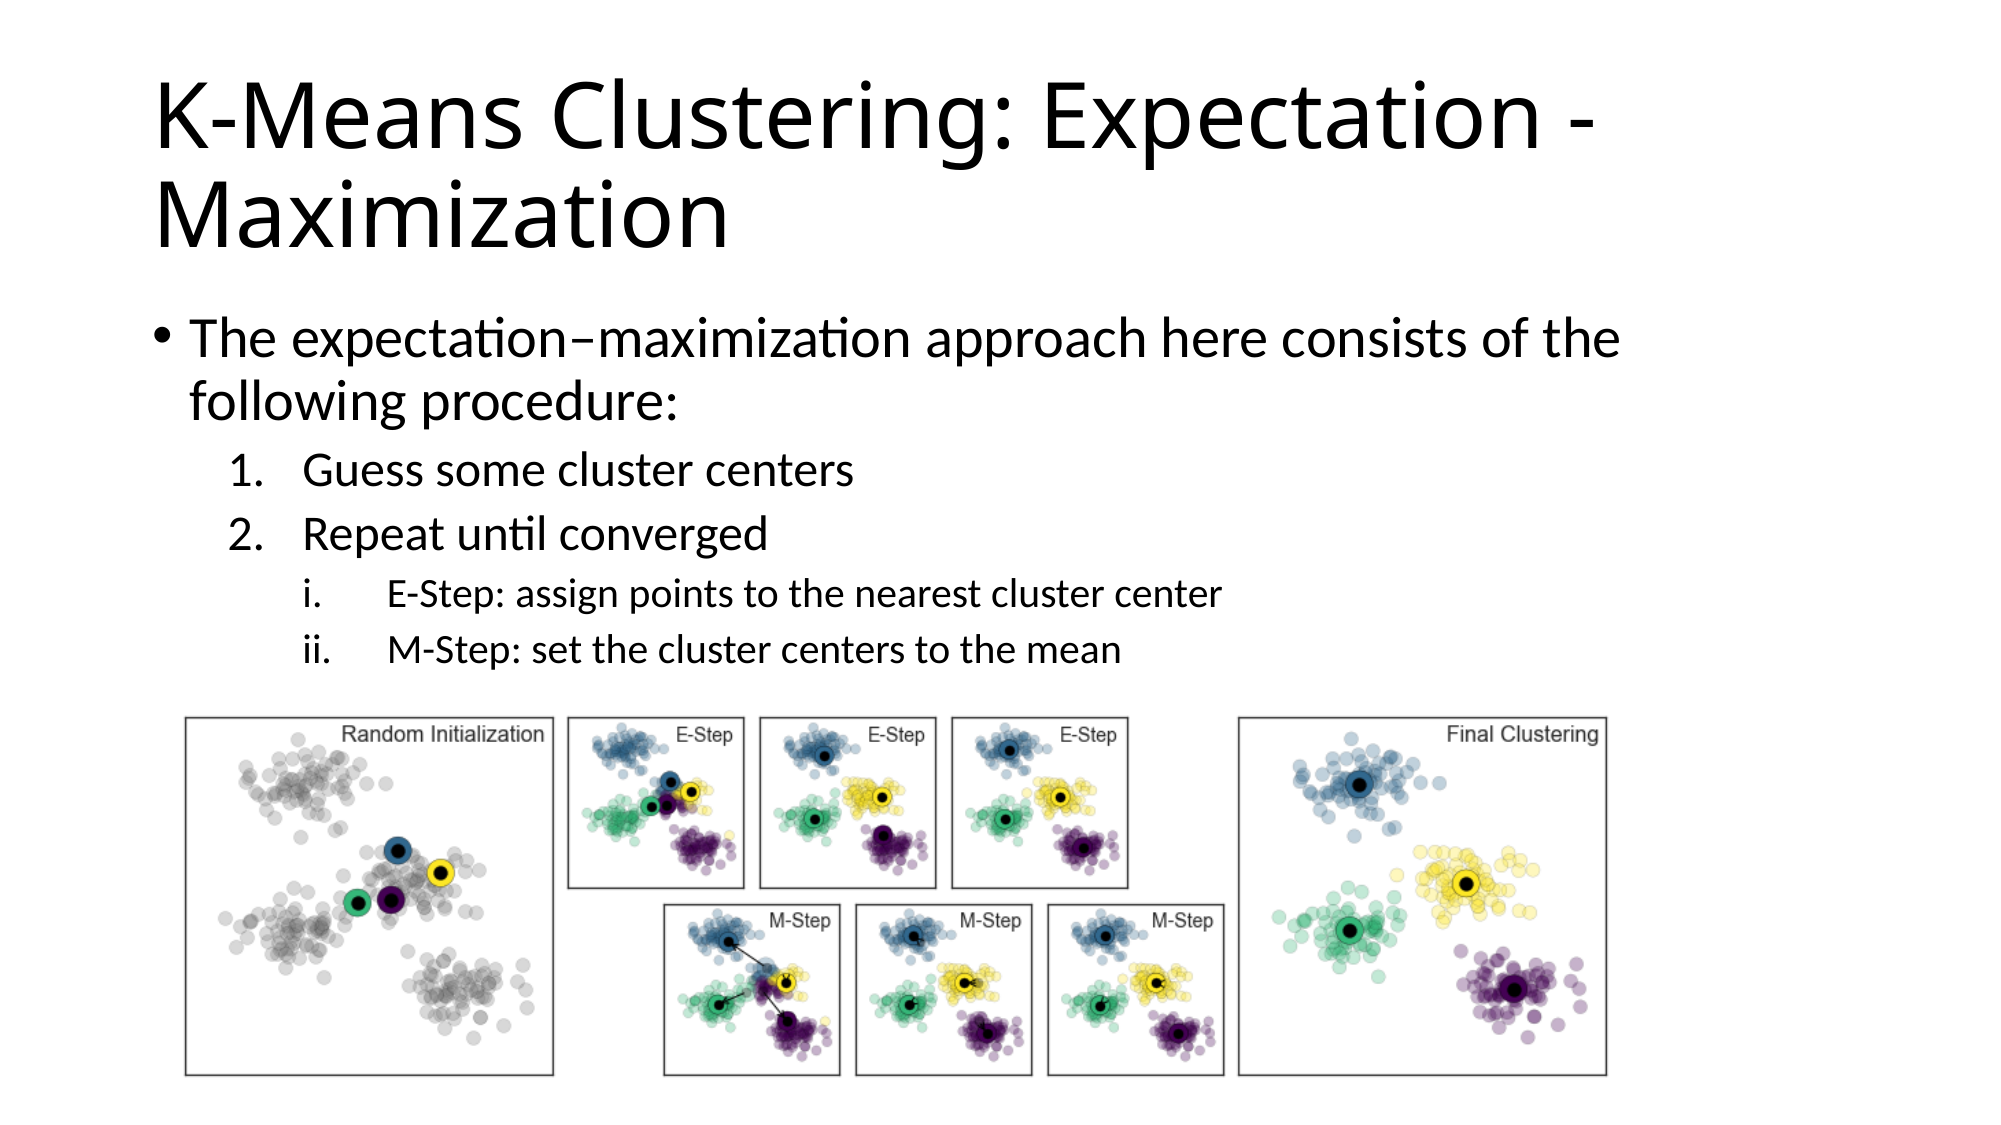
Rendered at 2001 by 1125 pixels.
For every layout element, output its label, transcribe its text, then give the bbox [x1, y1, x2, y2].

title K-Means Clustering: Expectation - Maximization [137, 59, 1863, 278]
list The expectation–maximization approach here consists of the following procedure: Guess some cluster centers Repeat until converged E-Step: assign points to the nearest cluster center M-Step: set the cluster centers to the mean [137, 299, 1863, 1014]
picture [154, 698, 1636, 1094]
